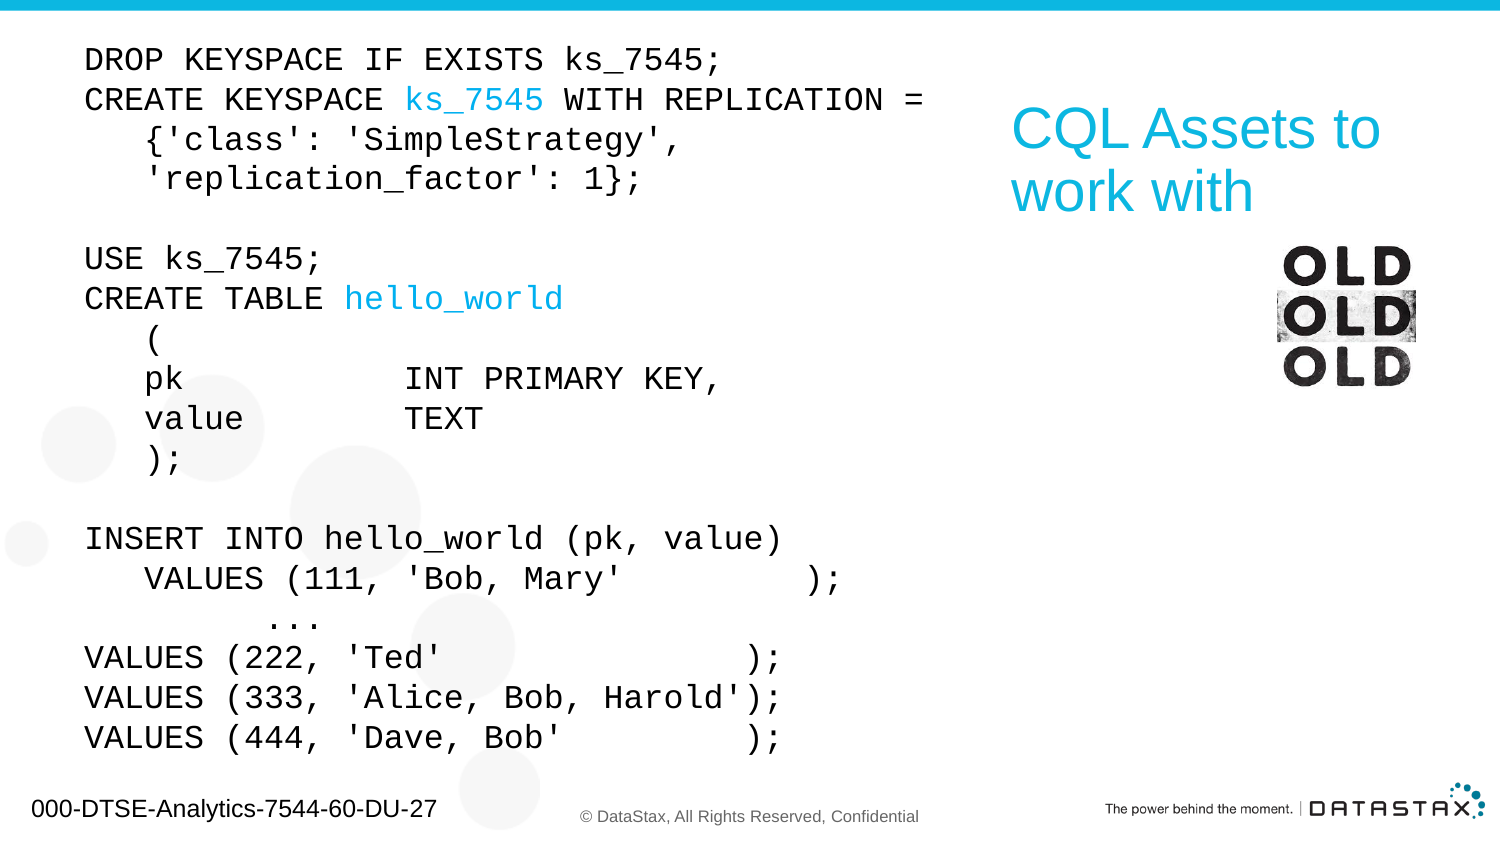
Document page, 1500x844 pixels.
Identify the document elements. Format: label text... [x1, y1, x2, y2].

text_box DROP KEYSPACE IF EXISTS ks_7545; CREATE KEYSPACE ks_7545 WITH REPLICATION = {'class': 'SimpleStrategy', 'replication_factor': 1}; USE ks_7545; CREATE TABLE hello_world ( pk INT PRIMARY KEY, value TEXT ); INSERT INTO hello_world (pk, value) VALUES (111, 'Bob, Mary' ); ... VALUES (222, 'Ted' ); VALUES (333, 'Alice, Bob, Harold'); VALUES (444, 'Dave, Bob' ); [69, 29, 940, 763]
picture [1090, 767, 1500, 834]
title CQL Assets to work with [1011, 149, 1460, 240]
slide_number 000-DTSE-Analytics-7544-60-DU-27 [16, 785, 720, 831]
picture [1277, 238, 1416, 393]
